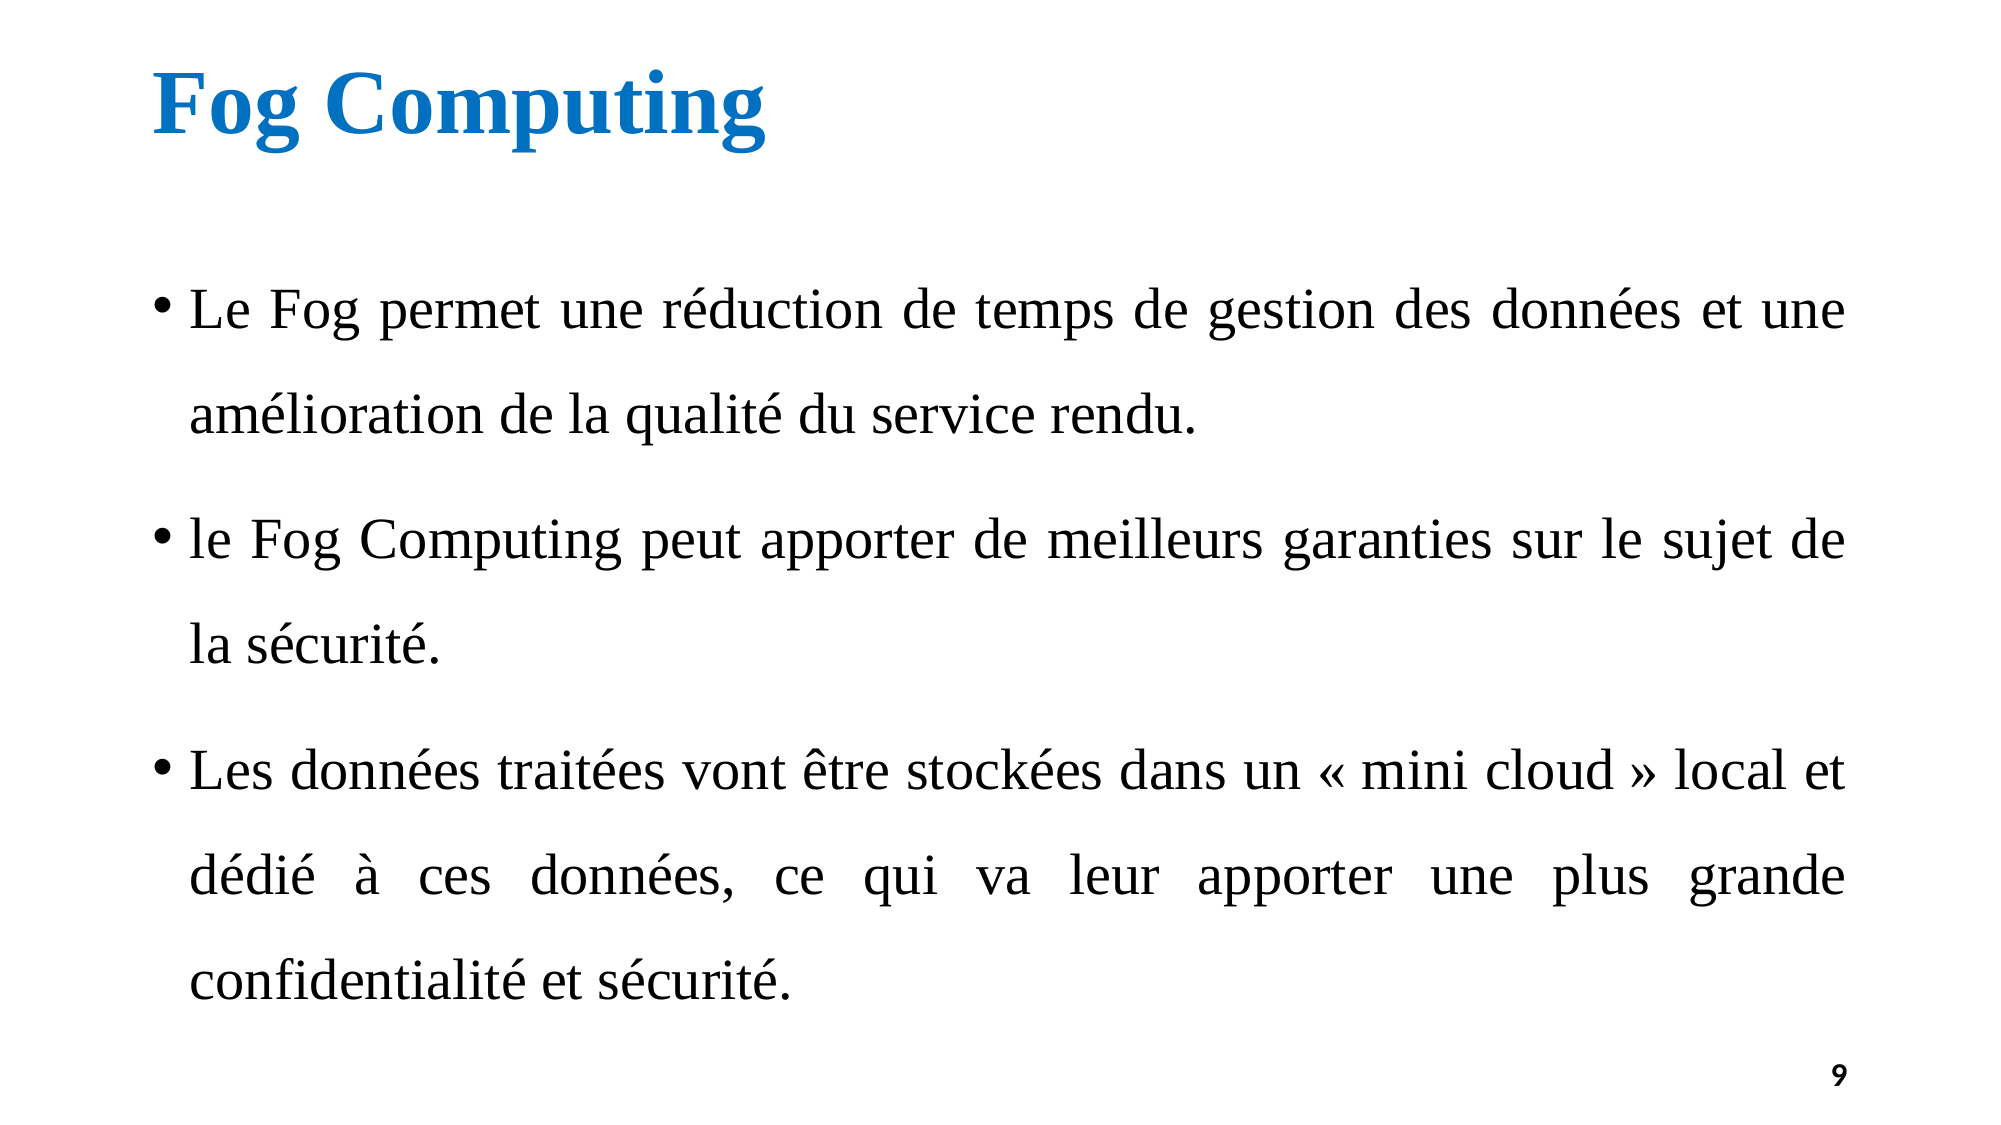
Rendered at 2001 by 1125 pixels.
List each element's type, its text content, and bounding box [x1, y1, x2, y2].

slide_number 9 [1412, 1042, 1863, 1103]
title Fog Computing [137, 9, 1863, 198]
list Le Fog permet une réduction de temps de gestion des données et une amélioration de la qualité du service rendu. le Fog Computing peut apporter de meilleurs garanties sur le sujet de la sécurité. Les données traitées vont être stockées dans un « mini cloud » local et dédié à ces données, ce qui va leur apporter une plus grande confidentialité et sécurité. [137, 227, 1863, 1014]
